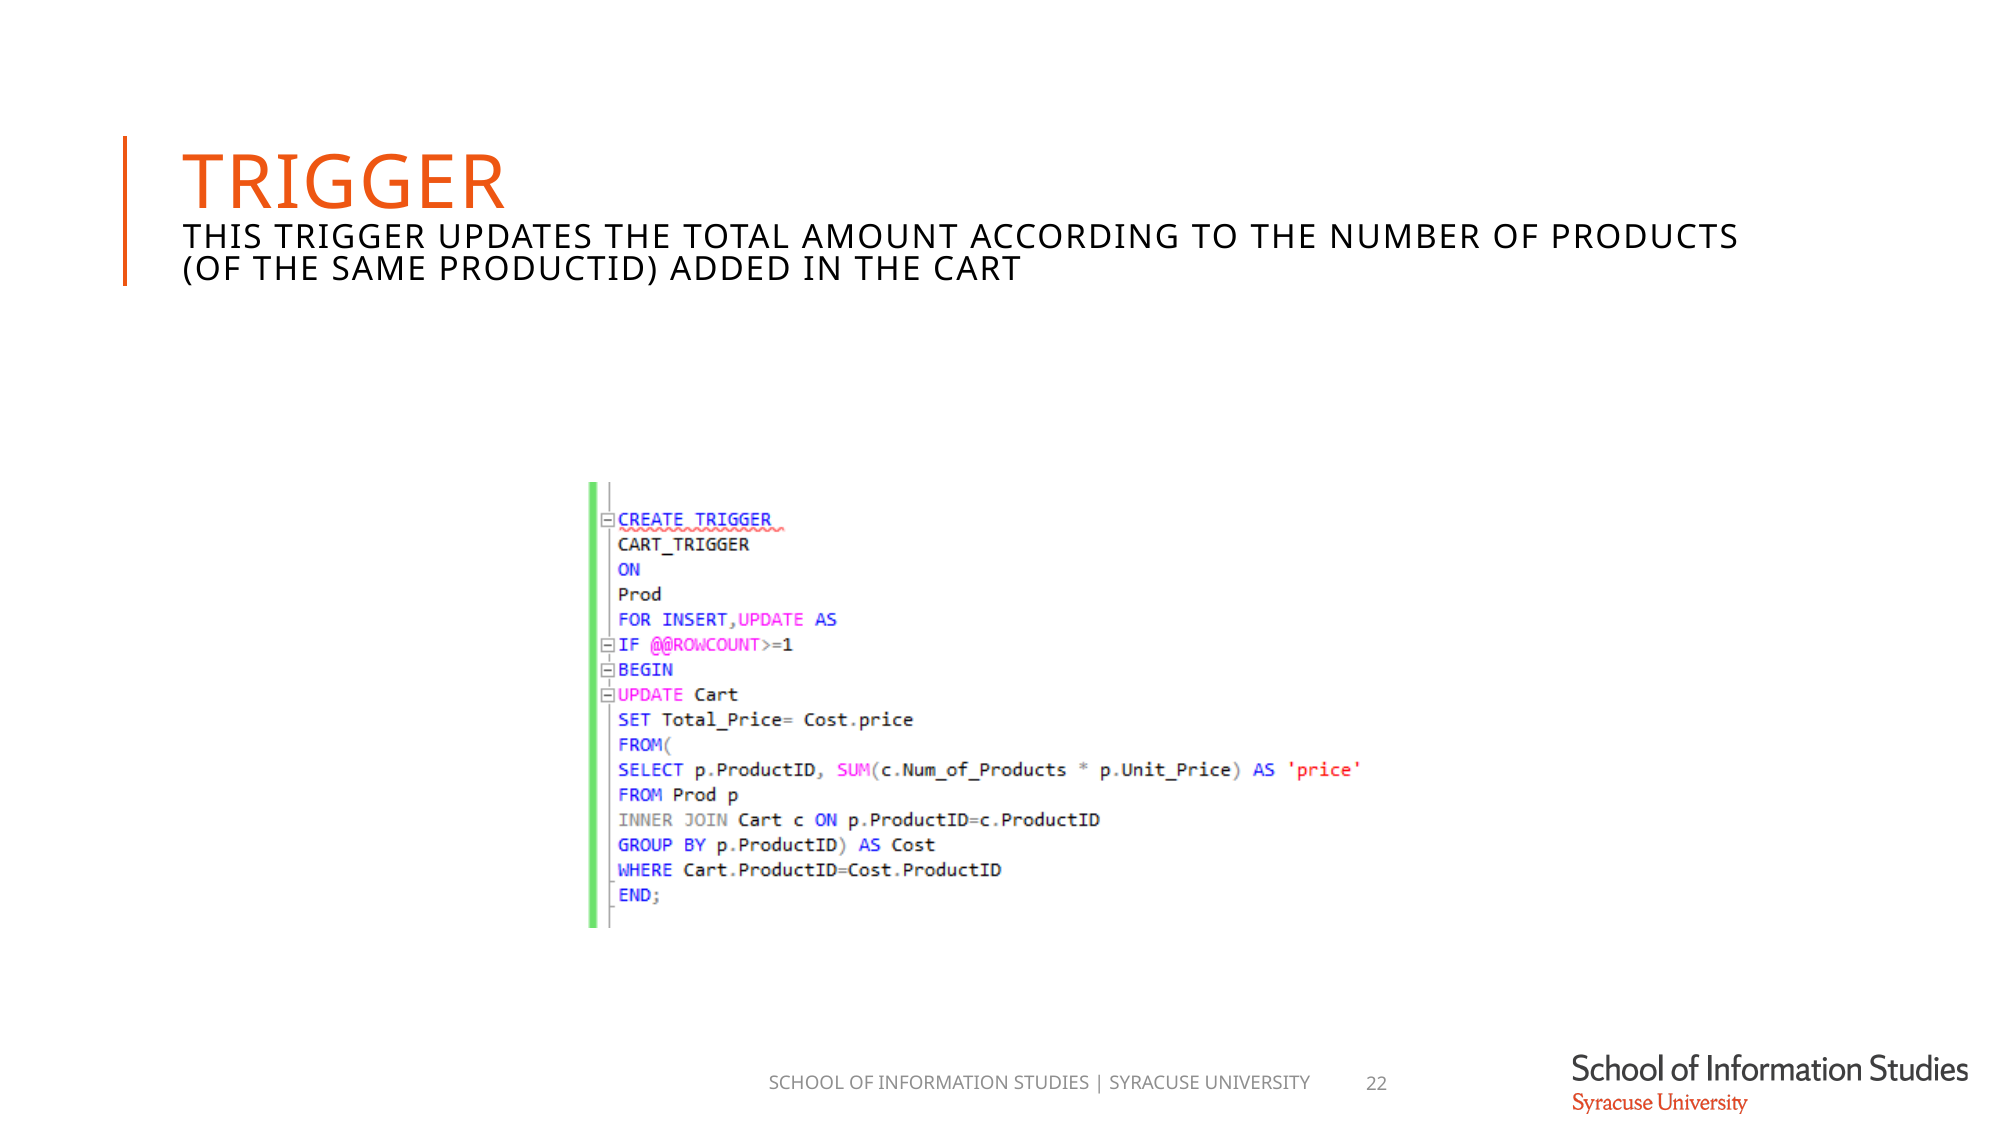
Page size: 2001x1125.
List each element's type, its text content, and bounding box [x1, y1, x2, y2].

title TRIGGER THIS TRIGGER UPDATES THE TOTAL AMOUNT ACCORDING TO THE NUMBER OF PRODUCTS (OF THE SAME PRODUCTID) ADDED IN THE CART [168, 96, 1763, 342]
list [587, 481, 1403, 928]
slide_number 22 [1351, 1062, 1556, 1108]
footer School of Information Studies | Syracuse University [584, 1061, 1325, 1107]
